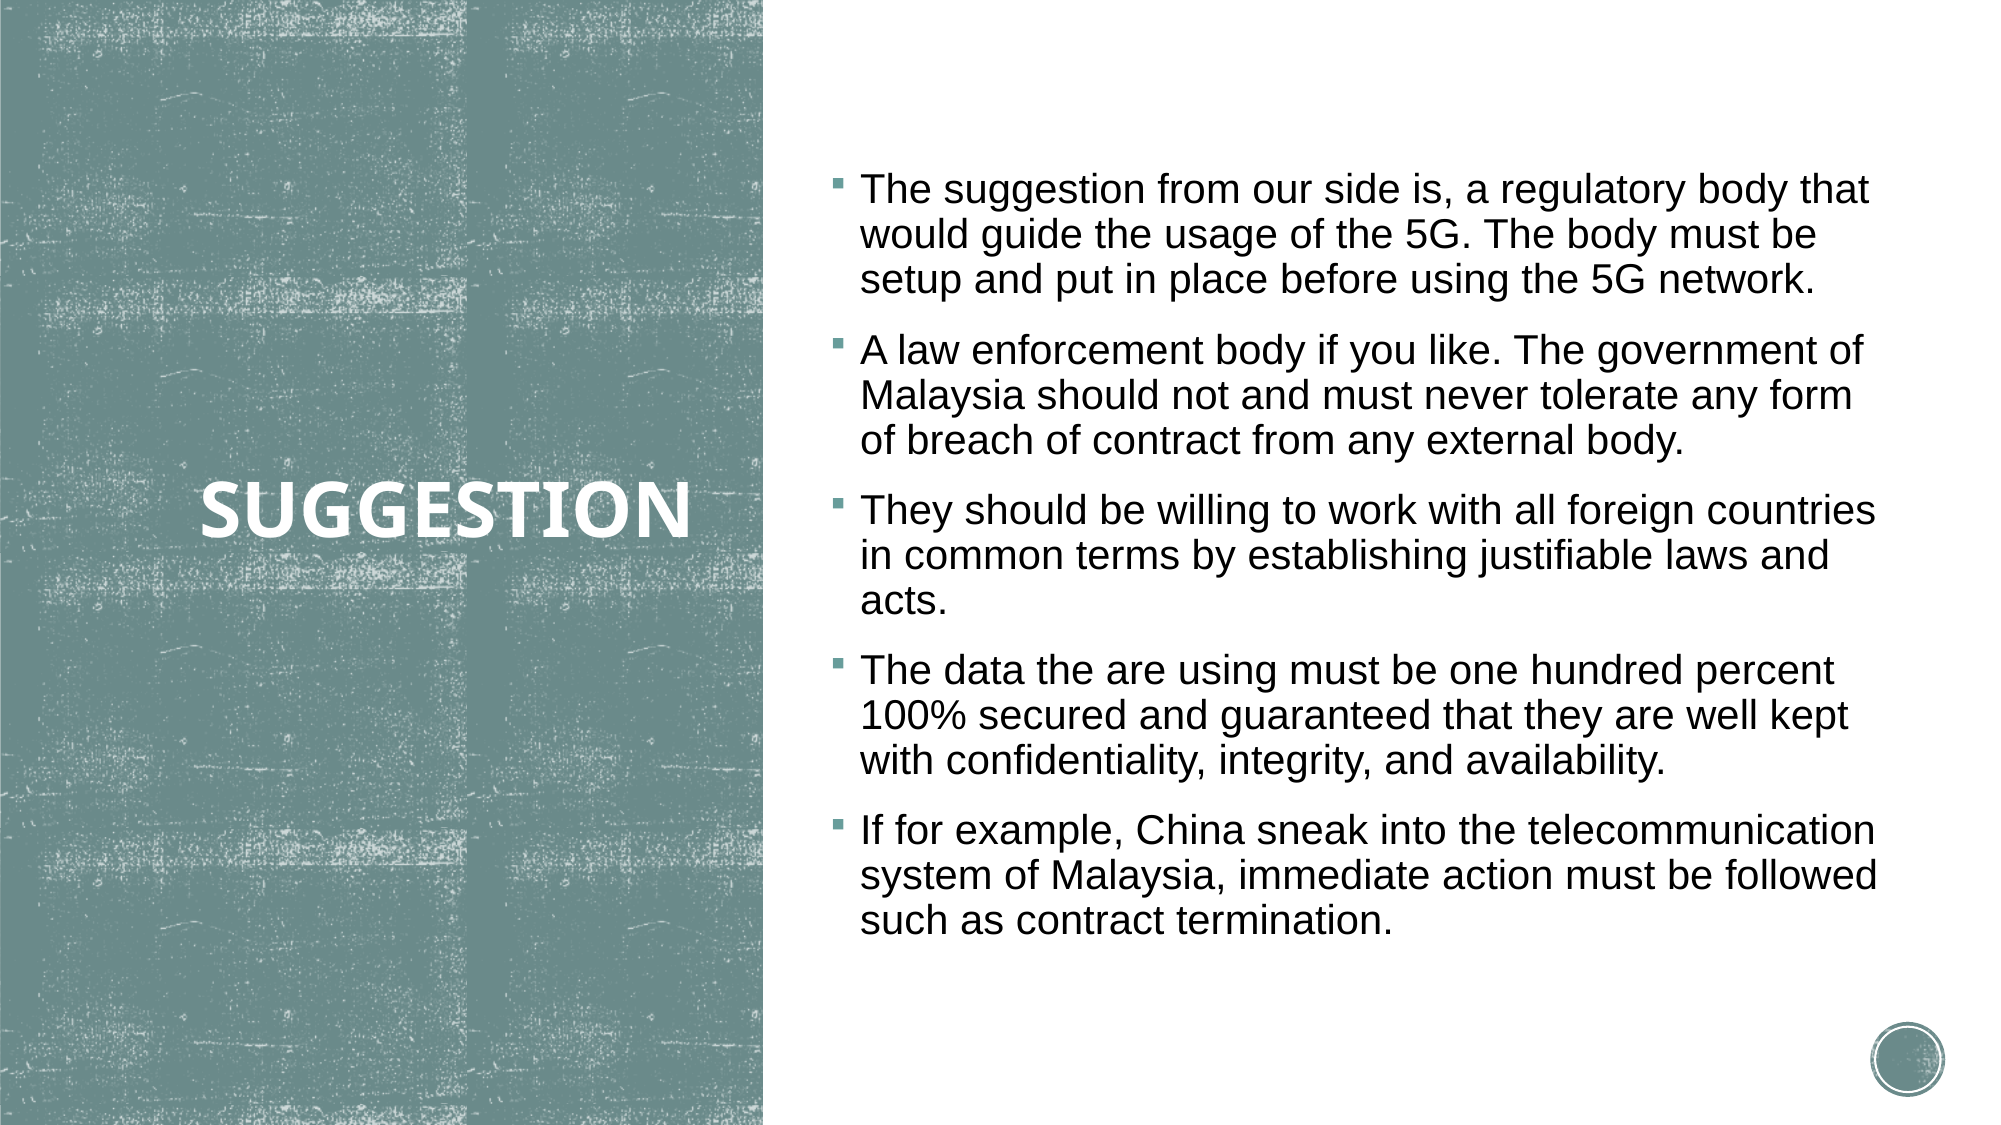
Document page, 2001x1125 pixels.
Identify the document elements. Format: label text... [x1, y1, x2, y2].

list The suggestion from our side is, a regulatory body that would guide the usage of the 5G. The body must be setup and put in place before using the 5G network. A law enforcement body if you like. The government of Malaysia should not and must never tolerate any form of breach of contract from any external body. They should be willing to work with all foreign countries in common terms by establishing justifiable laws and acts. The data the are using must be one hundred percent 100% secured and guaranteed that they are well kept with confidentiality, integrity, and availability. If for example, China sneak into the telecommunication system of Malaysia, immediate action must be followed such as contract termination. [815, 49, 1895, 1063]
text_box [763, 0, 2000, 1125]
text_box [1875, 1026, 1941, 1093]
text_box [1870, 1021, 1946, 1097]
title SUGGESTION [105, 105, 711, 1013]
text_box [0, 0, 763, 1125]
